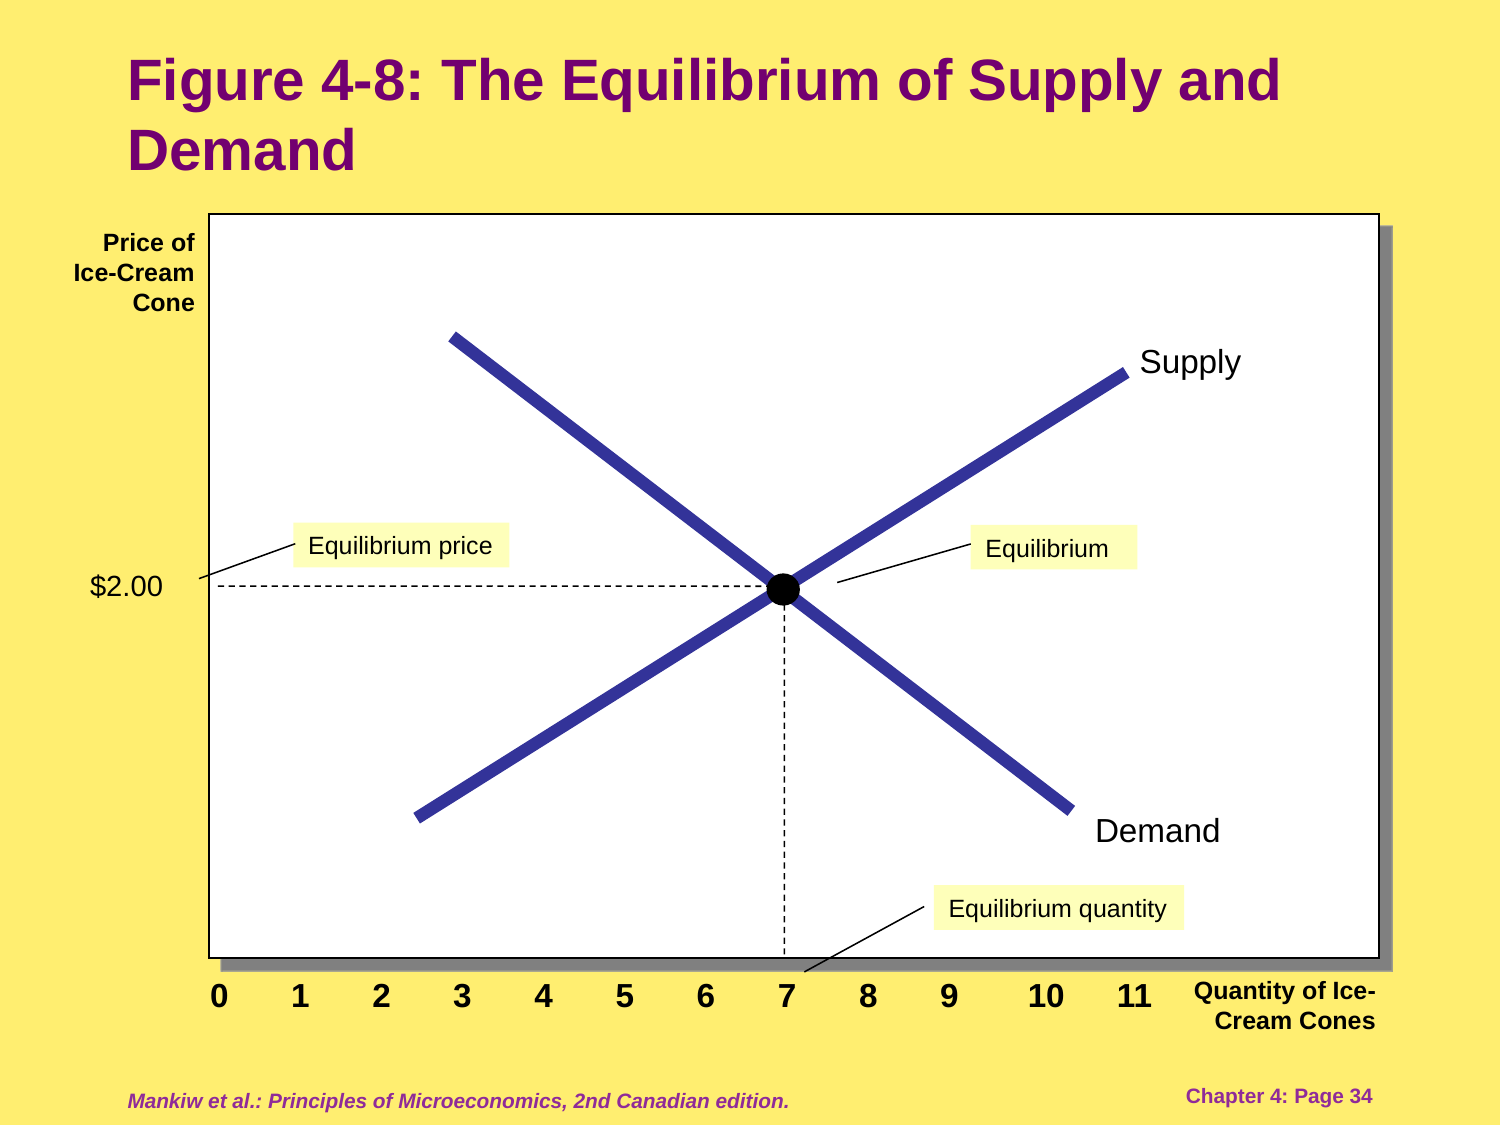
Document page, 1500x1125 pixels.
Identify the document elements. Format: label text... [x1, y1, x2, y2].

text_box Price of Ice-Cream Cone [40, 219, 210, 324]
text_box = [131, 163, 161, 169]
text_box = [940, 58, 952, 62]
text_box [836, 524, 1138, 583]
title Figure 4-8: The Equilibrium of Supply and Demand [112, 62, 1388, 163]
text_box Quantity of Ice-Cream Cones [1151, 966, 1391, 1042]
text_box 1 [261, 966, 325, 1022]
text_box = [256, 163, 285, 170]
text_box 4 [505, 966, 568, 1022]
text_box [416, 333, 1301, 819]
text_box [198, 522, 411, 558]
text_box [208, 214, 1380, 959]
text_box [74, 559, 800, 955]
text_box = [242, 163, 249, 169]
text_box = [206, 163, 213, 169]
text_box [804, 827, 1257, 858]
text_box = [174, 163, 197, 170]
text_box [804, 884, 1185, 973]
text_box = [326, 163, 352, 170]
text_box 9 [910, 980, 974, 1022]
text_box = [291, 163, 298, 169]
text_box 0 [143, 966, 244, 1022]
text_box 3 [423, 966, 487, 1022]
text_box 2 [342, 966, 406, 1022]
text_box 8 [829, 980, 893, 1022]
text_box 6 [667, 966, 730, 1022]
slide_number Chapter 4: Page 34 [1074, 1074, 1388, 1113]
text_box 5 [586, 966, 649, 1022]
text_box 10 [992, 980, 1080, 1022]
text_box 7 [748, 966, 812, 1022]
footer Mankiw et al.: Principles of Microeconomics, 2nd Canadian edition. [112, 1074, 1001, 1125]
text_box 11 [1098, 980, 1167, 1022]
text_box = [224, 163, 231, 169]
